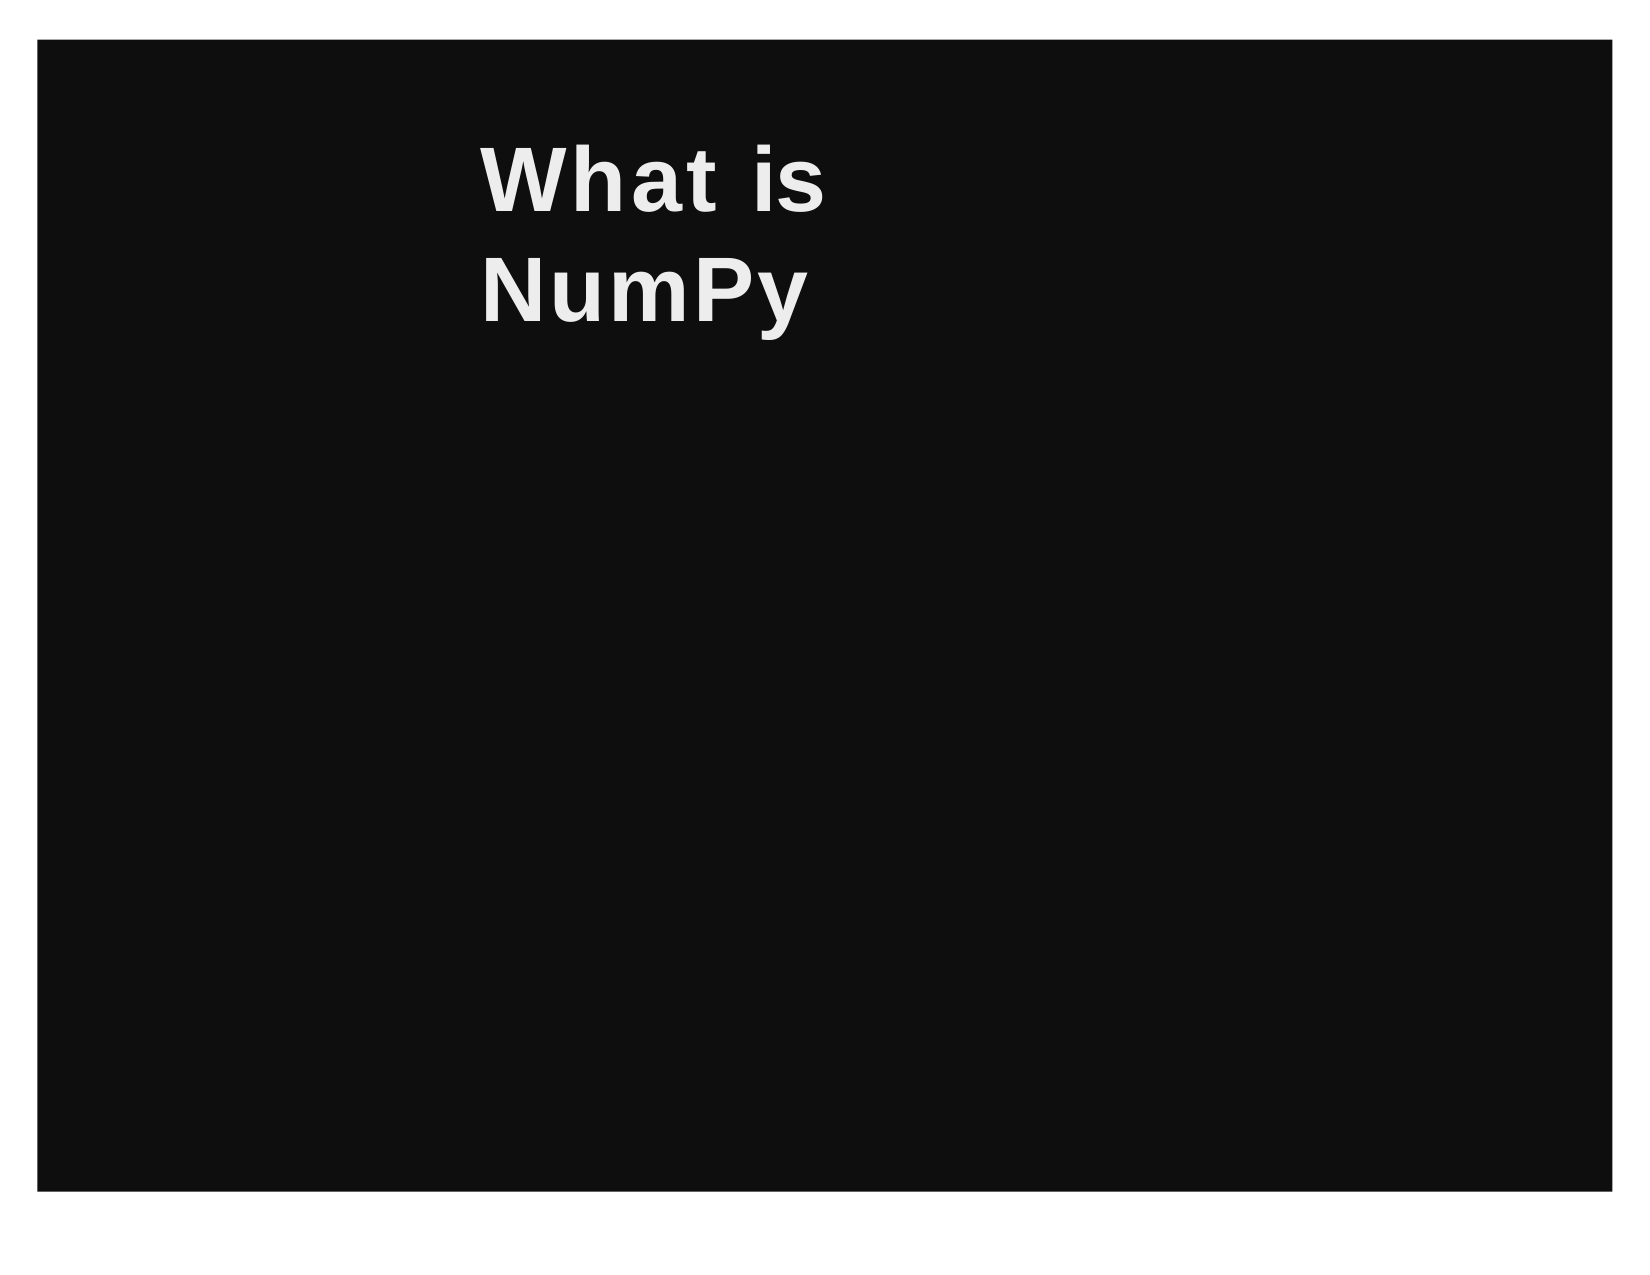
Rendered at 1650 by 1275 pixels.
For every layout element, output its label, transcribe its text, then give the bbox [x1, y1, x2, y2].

title What is NumPy [477, 117, 1173, 340]
